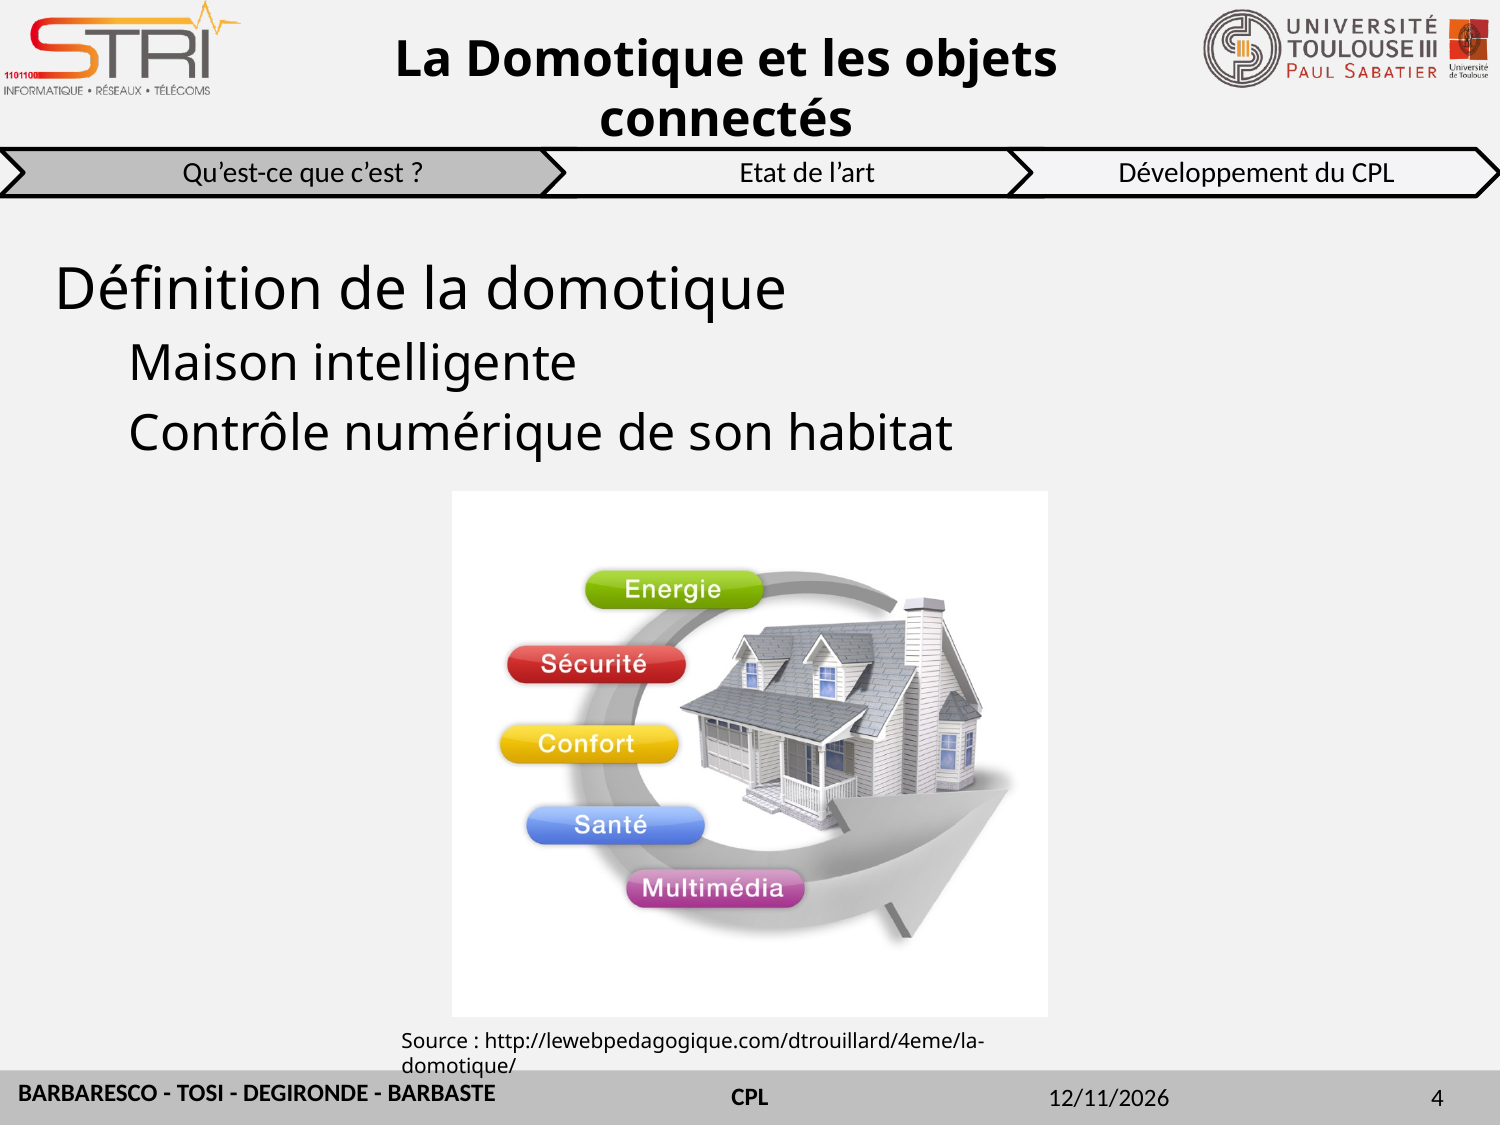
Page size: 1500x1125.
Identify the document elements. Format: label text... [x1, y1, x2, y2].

picture [452, 491, 1048, 1018]
text_box Source : http://lewebpedagogique.com/dtrouillard/4eme/la-domotique/ [386, 1020, 1114, 1086]
picture [1199, 5, 1493, 89]
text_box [0, 148, 1500, 197]
picture [4, 0, 241, 95]
list Définition de la domotique Maison intelligente Contrôle numérique de son habitat [17, 243, 1483, 1047]
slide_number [1033, 1058, 1374, 1119]
title La Domotique et les objets connectés [265, 19, 1188, 146]
footer BARBARESCO - TOSI - DEGIRONDE - BARBASTE [3, 1079, 561, 1125]
slide_number 4 [1374, 1058, 1500, 1119]
